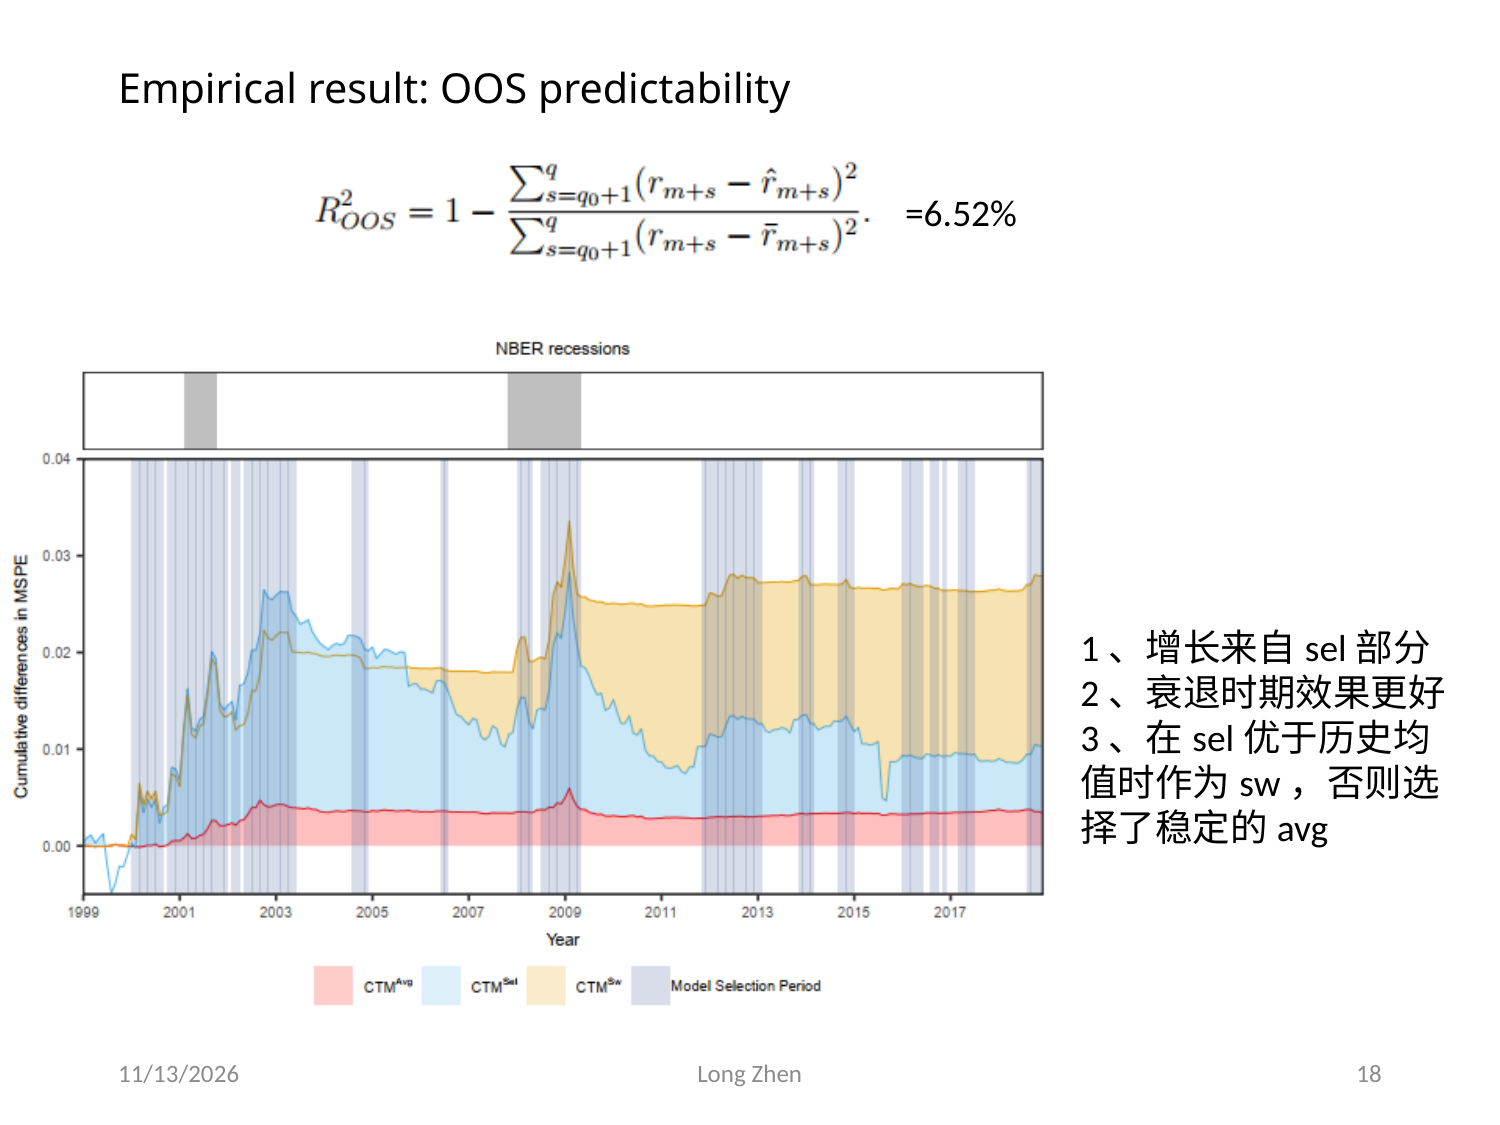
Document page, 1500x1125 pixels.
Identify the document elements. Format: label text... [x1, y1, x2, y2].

slide_number 18 [1059, 1042, 1397, 1103]
text_box =6.52% [890, 181, 1032, 242]
title Empirical result: OOS predictability [103, 59, 1397, 120]
footer Long Zhen [496, 1042, 1004, 1103]
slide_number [103, 1042, 441, 1103]
picture [299, 139, 890, 280]
picture [0, 333, 1066, 1021]
text_box 1、增长来自sel部分 2、衰退时期效果更好 3、在sel优于历史均值时作为sw，否则选择了稳定的avg [1066, 616, 1469, 902]
